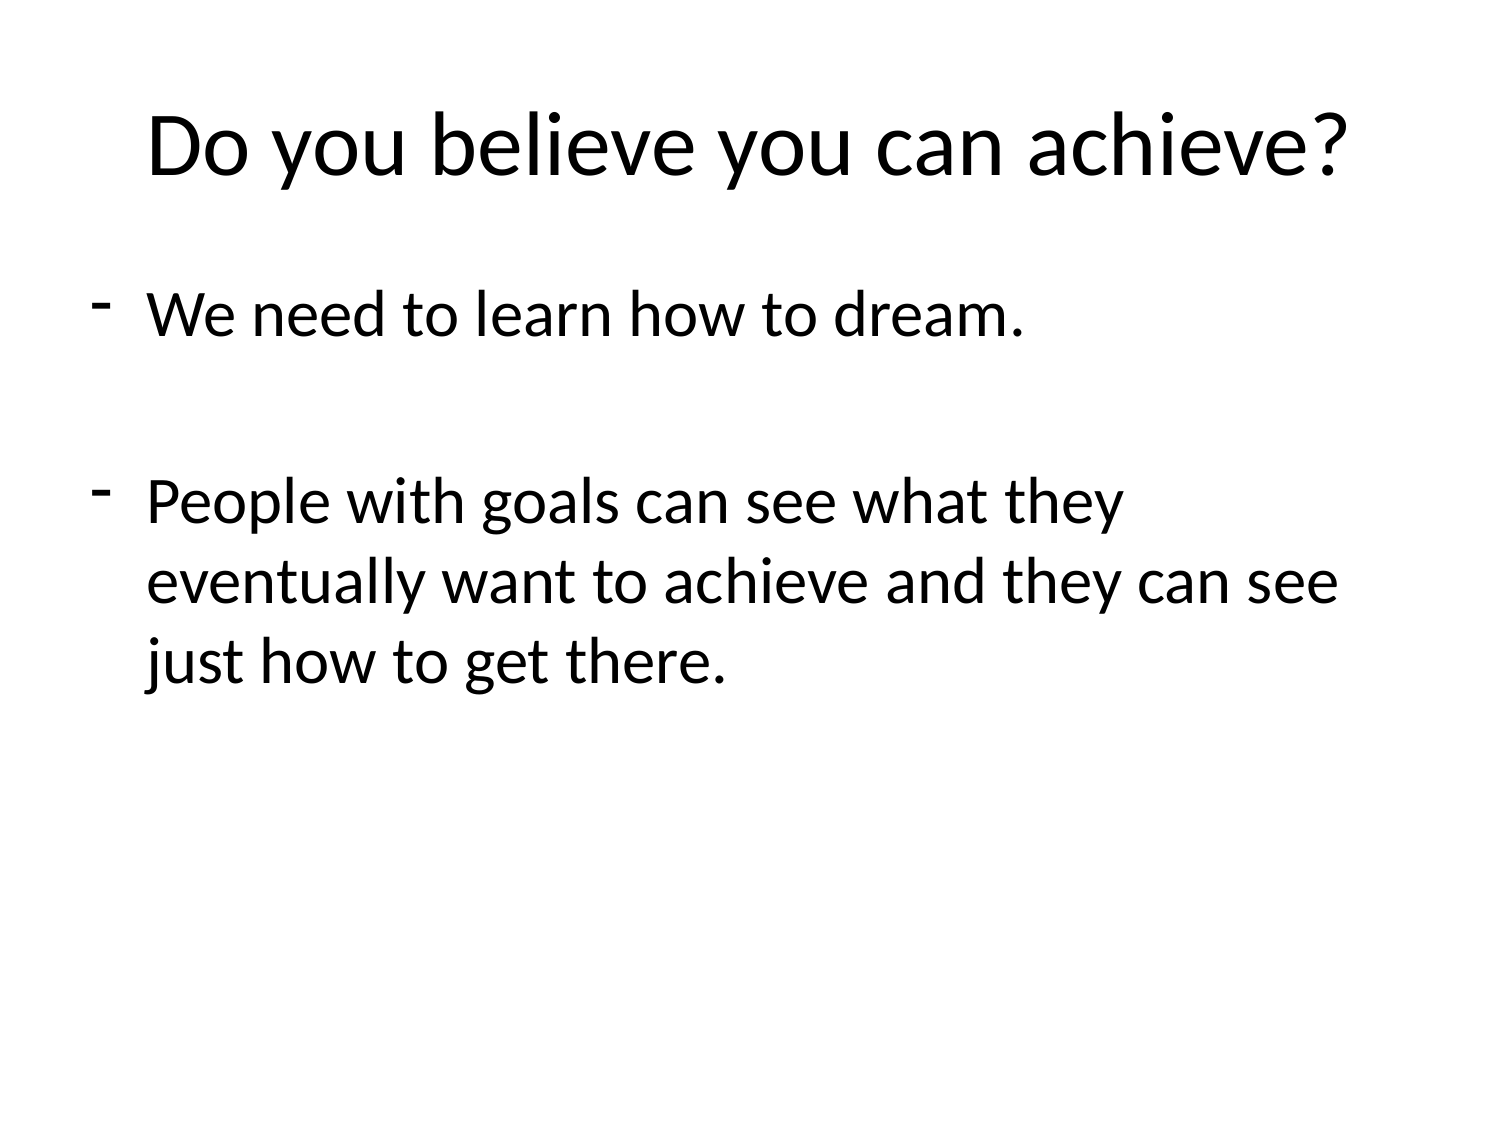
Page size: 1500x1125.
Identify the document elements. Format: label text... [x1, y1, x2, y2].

title Do you believe you can achieve? [75, 45, 1425, 233]
list We need to learn how to dream. People with goals can see what they eventually want to achieve and they can see just how to get there. [75, 262, 1425, 1005]
